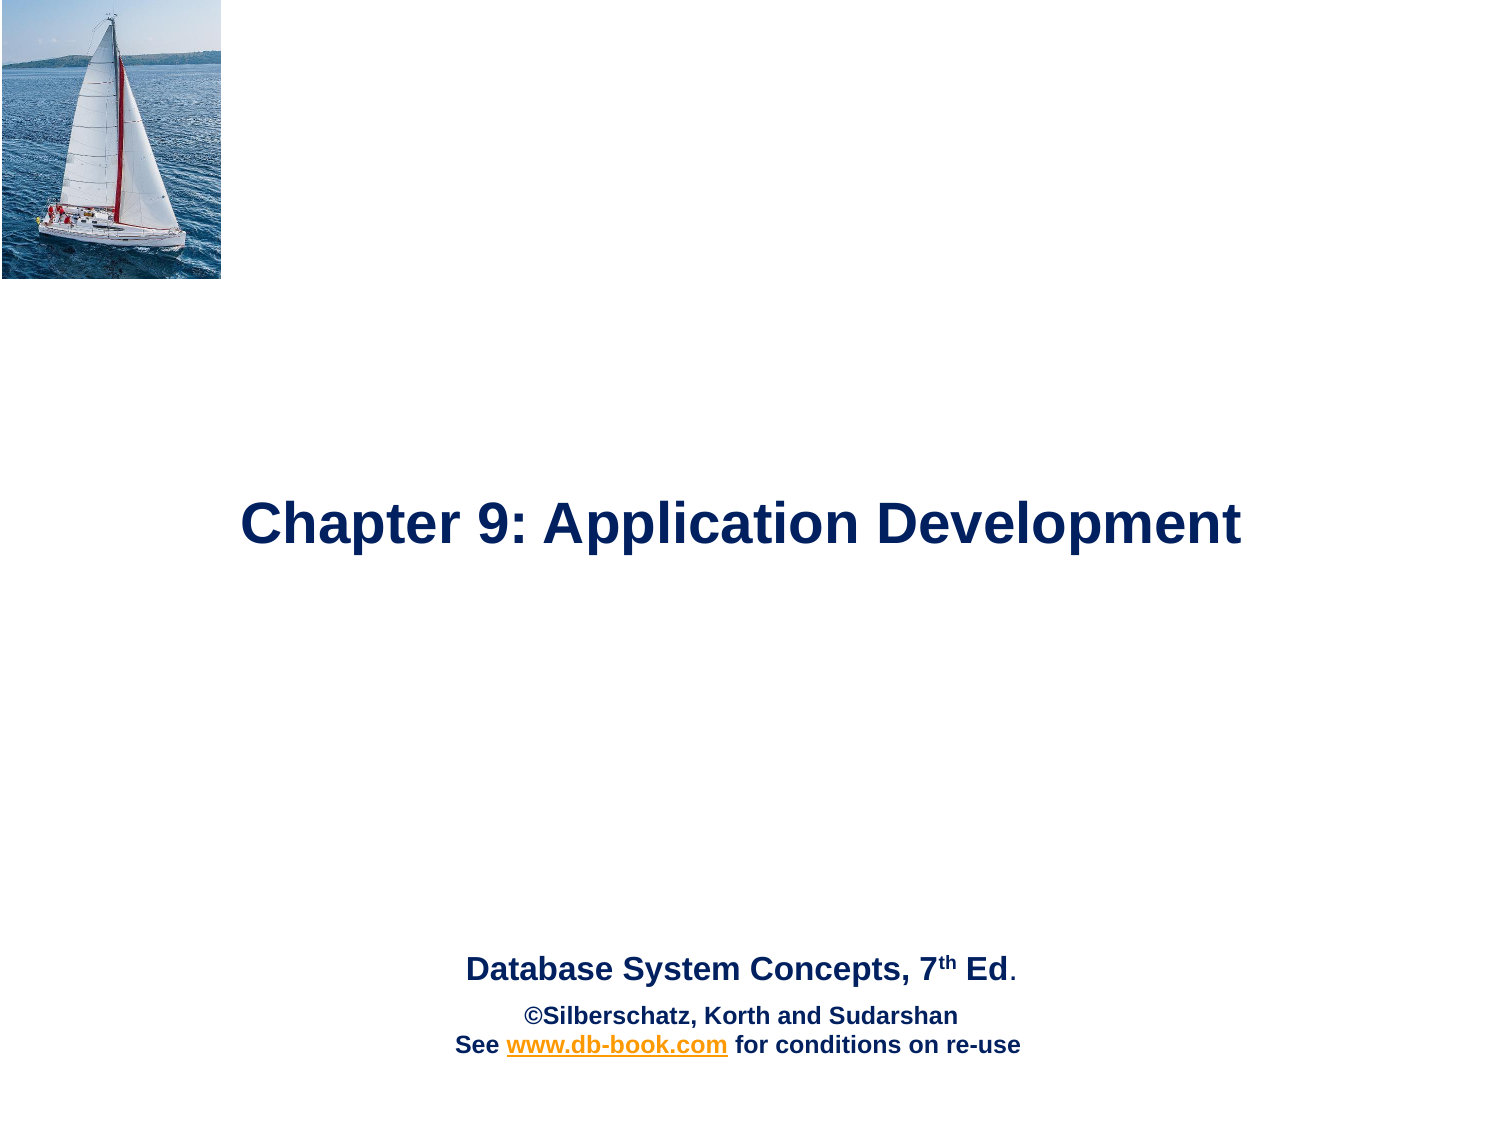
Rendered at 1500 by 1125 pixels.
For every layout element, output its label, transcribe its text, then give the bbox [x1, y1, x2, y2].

title Chapter 9: Application Development [112, 374, 1388, 563]
picture [2, 0, 221, 279]
